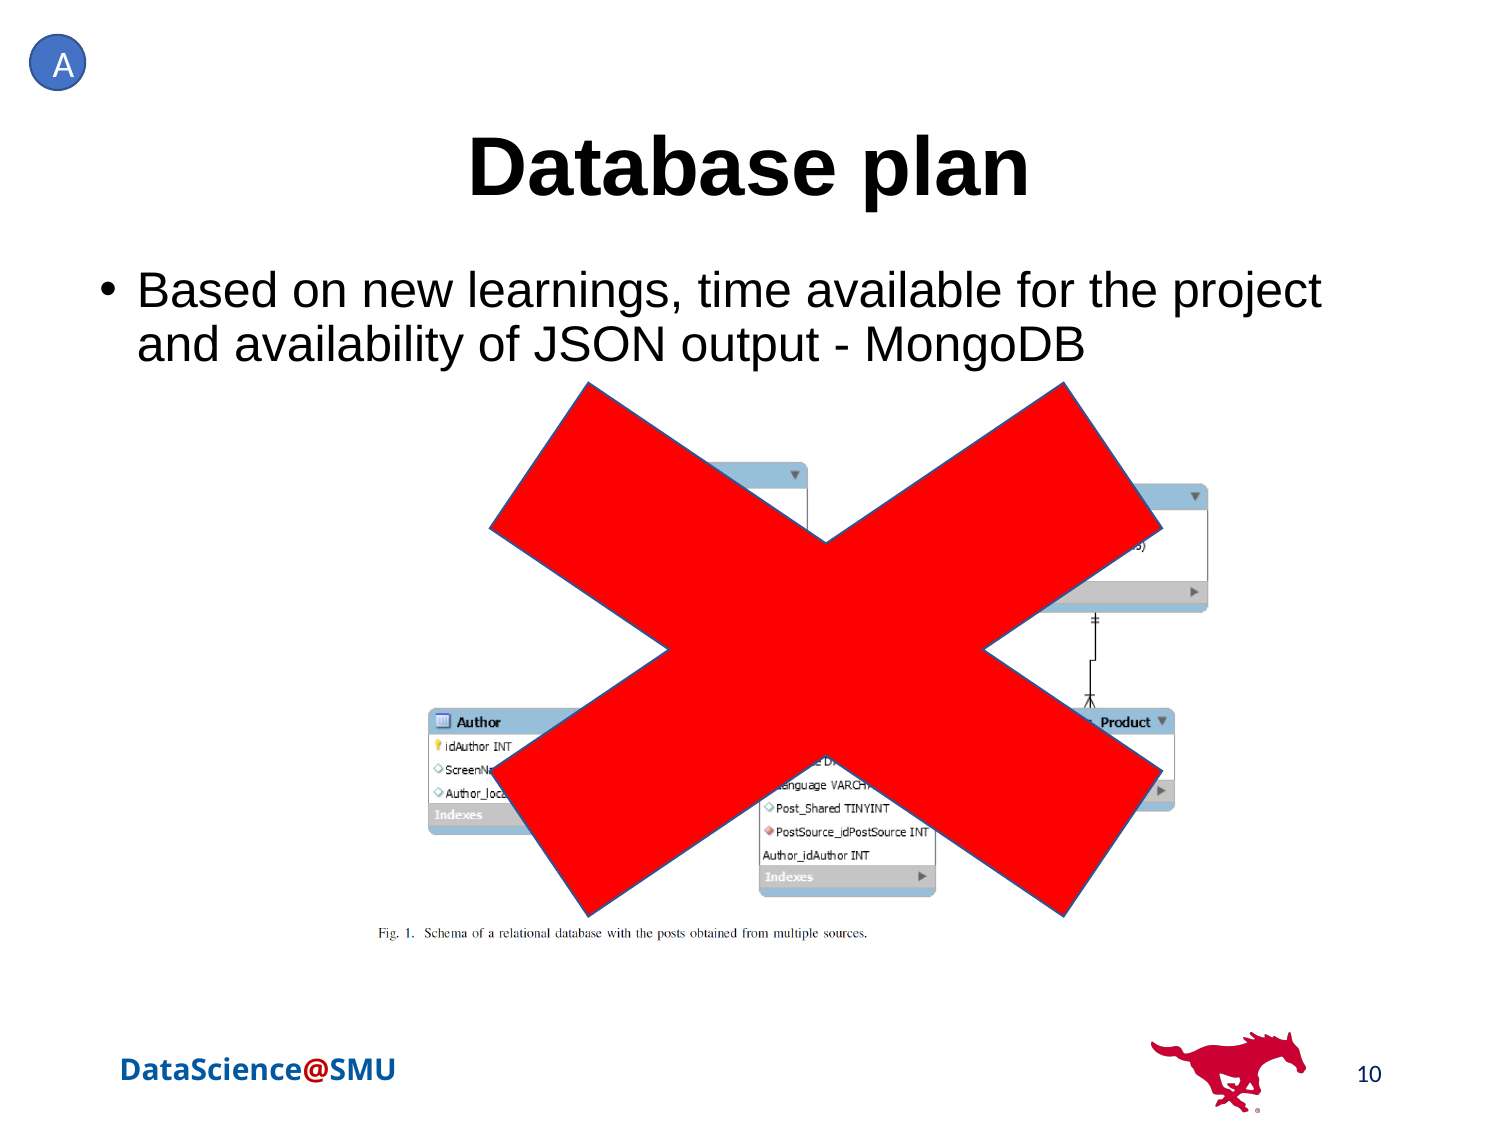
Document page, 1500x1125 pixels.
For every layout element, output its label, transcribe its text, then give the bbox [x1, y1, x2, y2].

text_box [960, 381, 1112, 451]
list Based on new learnings, time available for the project and availability of JSON output - MongoDB [84, 256, 1379, 971]
picture [373, 451, 1257, 950]
picture [1151, 1103, 1306, 1113]
text_box [540, 381, 692, 451]
slide_number 10 [1059, 1042, 1397, 1103]
text_box A [28, 33, 87, 92]
title Database plan [103, 59, 1397, 278]
picture [1151, 1032, 1306, 1042]
